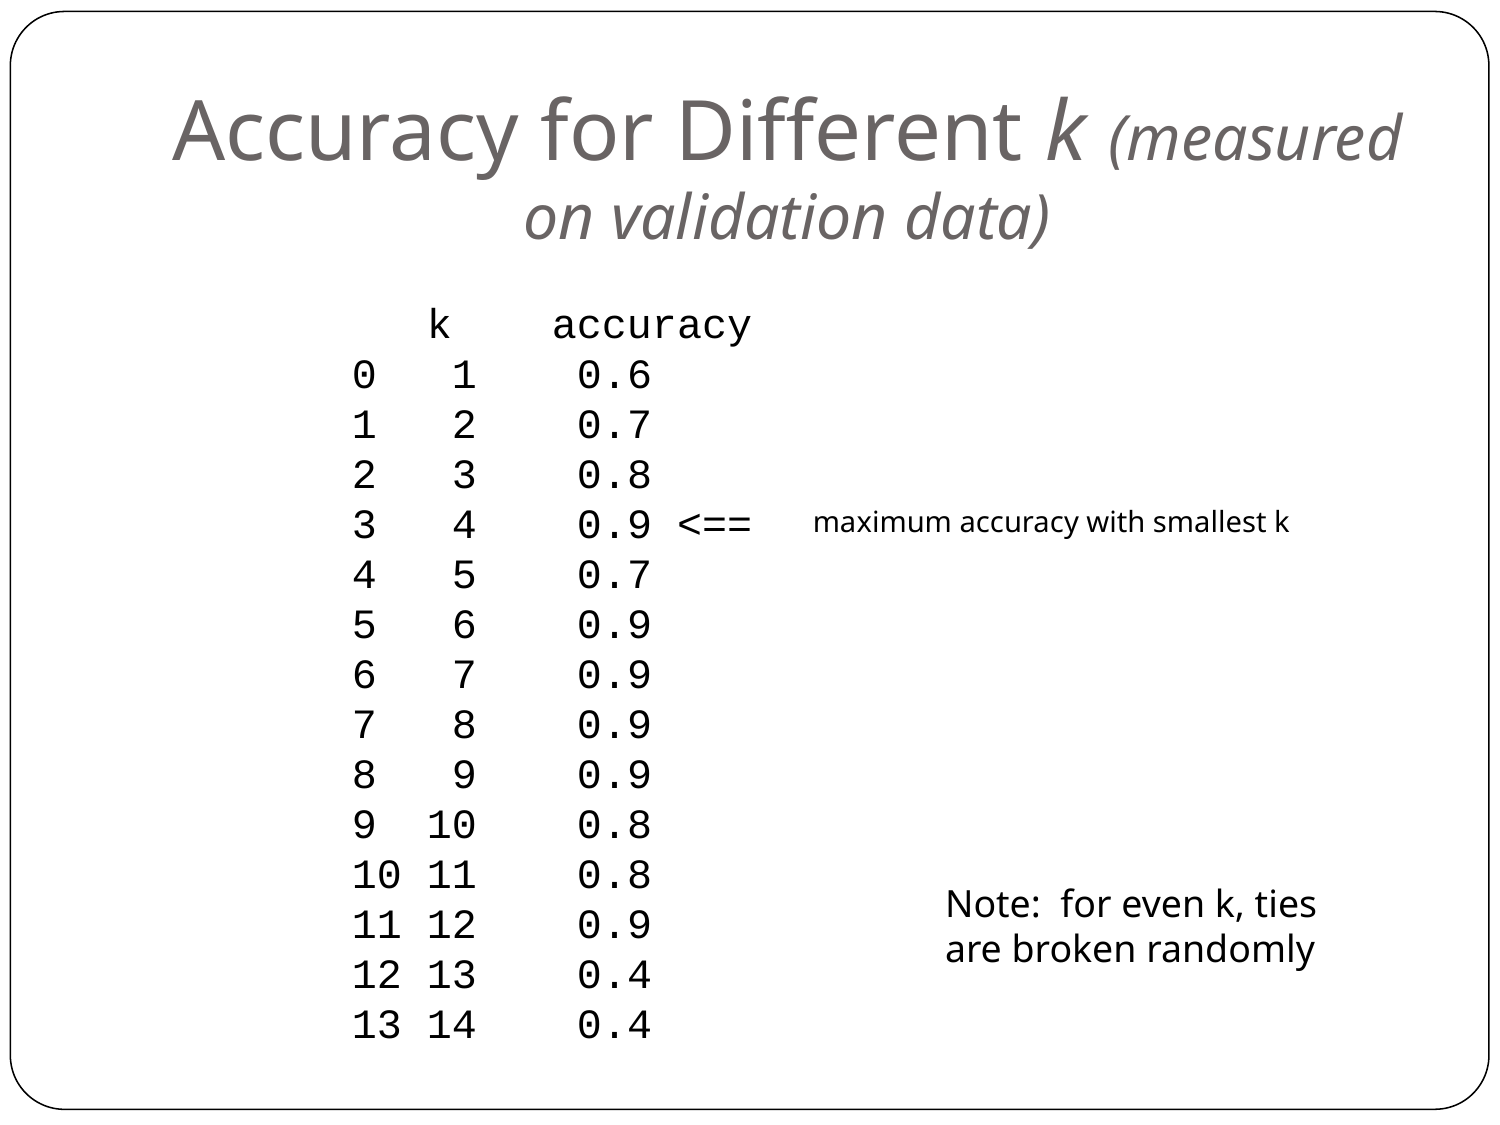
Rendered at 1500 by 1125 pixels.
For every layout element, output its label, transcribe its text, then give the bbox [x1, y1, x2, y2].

text_box Note: for even k, ties are broken randomly [929, 864, 1356, 1023]
title Accuracy for Different k (measured on validation data) [150, 45, 1425, 268]
text_box maximum accuracy with smallest k [797, 488, 1385, 590]
text_box k accuracy 0 1 0.6 1 2 0.7 2 3 0.8 3 4 0.9 <== 4 5 0.7 5 6 0.9 6 7 0.9 7 8 0.9 8 9 0.9 9 10 0.8 10 11 0.8 11 12 0.9 12 13 0.4 13 14 0.4 [336, 281, 1476, 1076]
